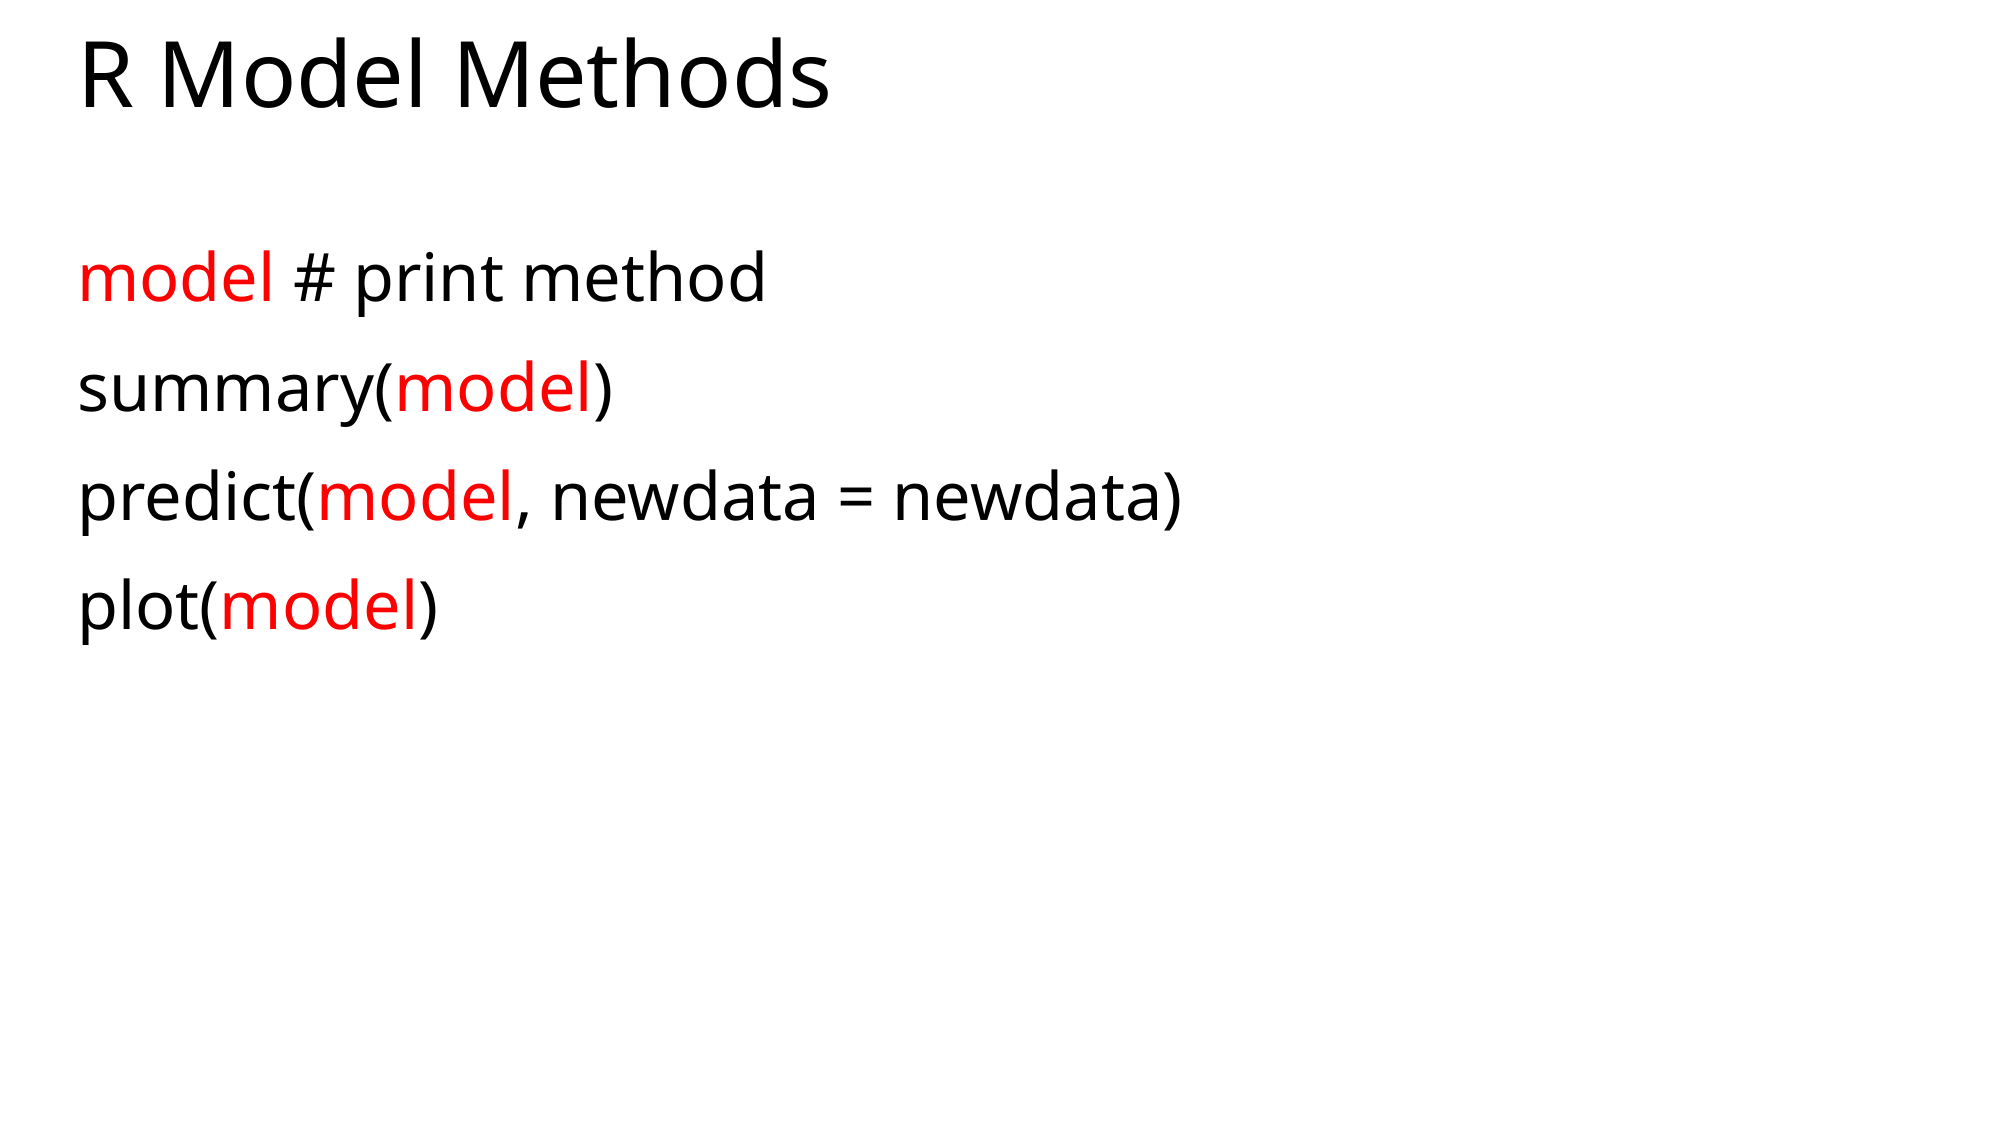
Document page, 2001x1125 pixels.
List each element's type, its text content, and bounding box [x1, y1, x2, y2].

title R Model Methods [62, 29, 1953, 205]
list model # print method summary(model) predict(model, newdata = newdata) plot(model) [62, 227, 1953, 1096]
